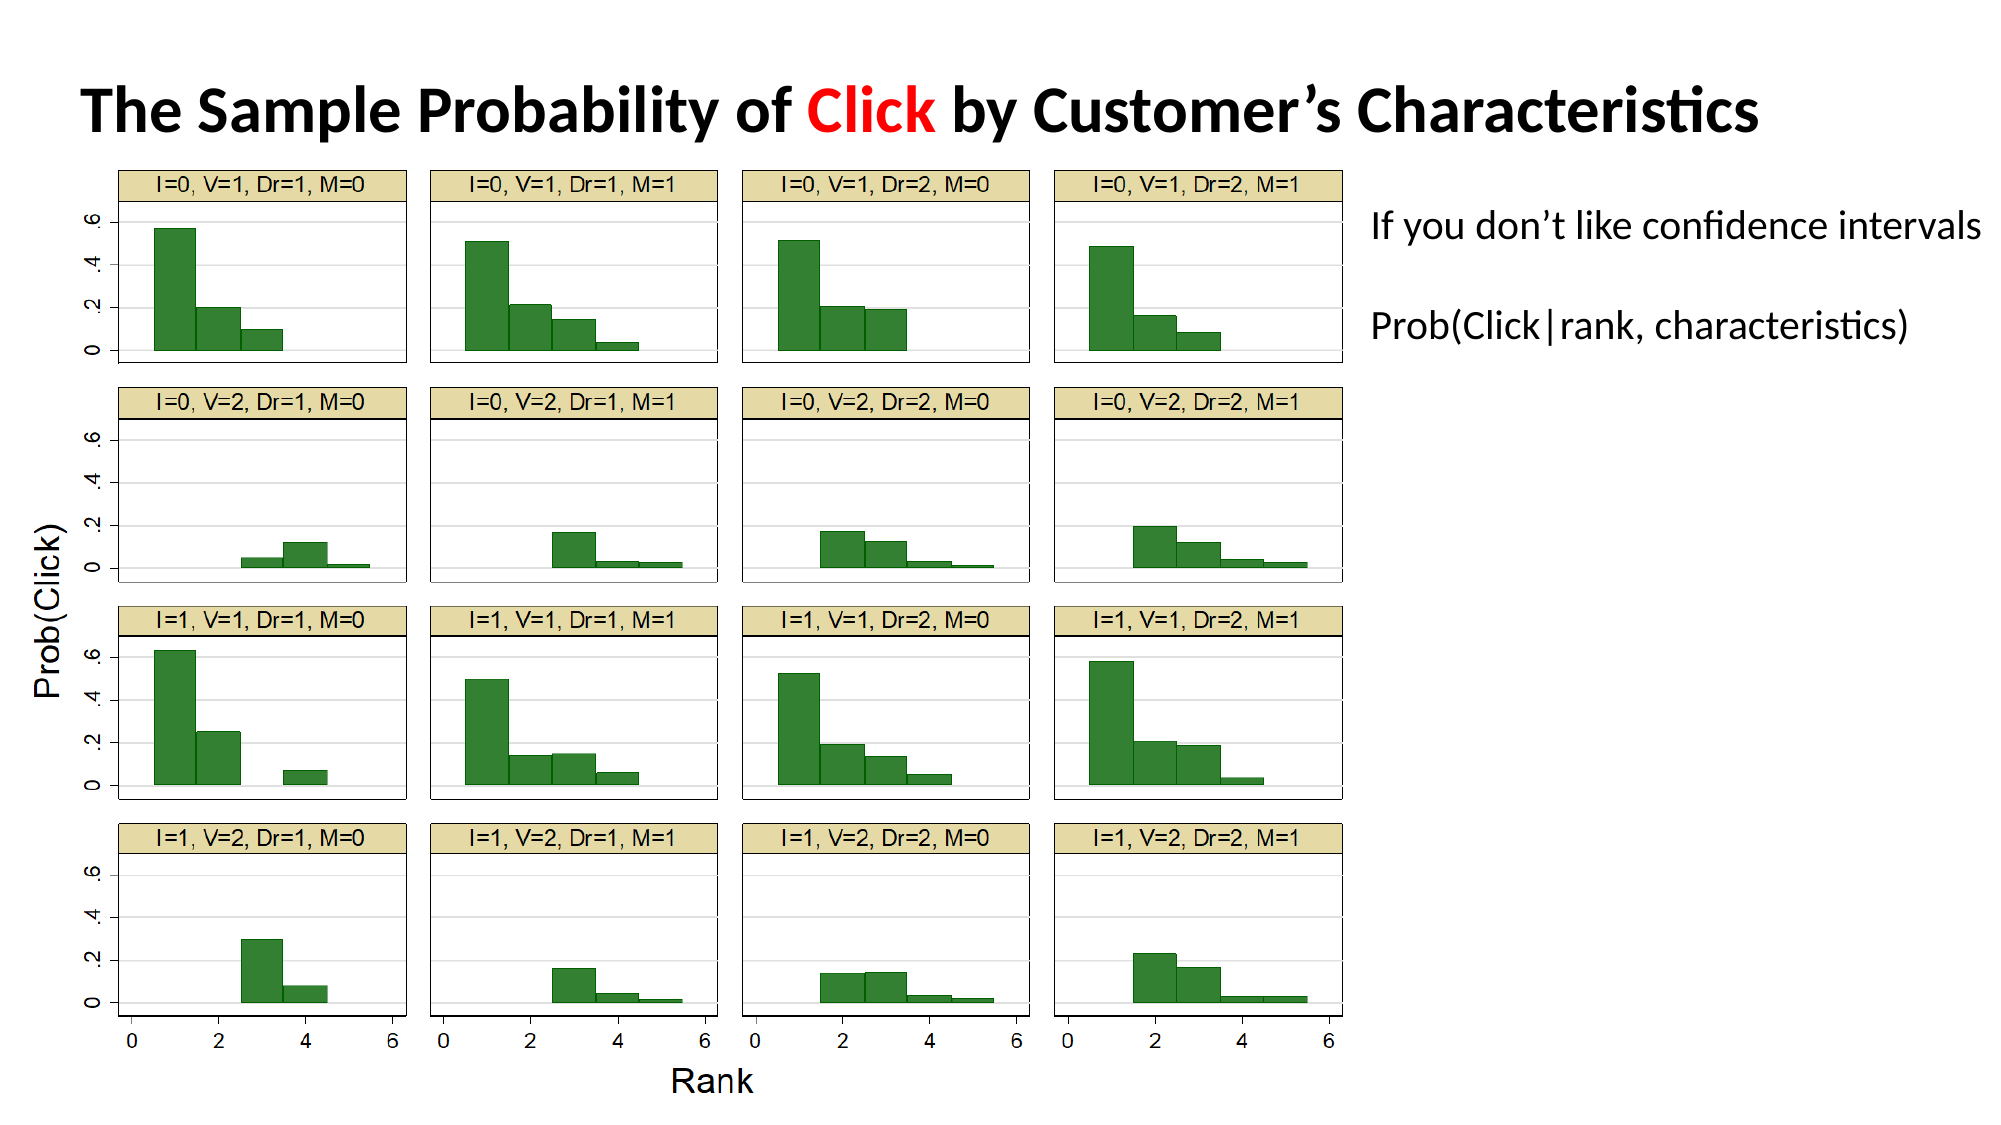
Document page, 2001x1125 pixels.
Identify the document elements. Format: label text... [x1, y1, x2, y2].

picture [34, 154, 1356, 1108]
text_box If you don’t like confidence intervals Prob(Click|rank, characteristics) [1356, 190, 2000, 406]
text_box The Sample Probability of Click by Customer’s Characteristics [65, 58, 1776, 153]
